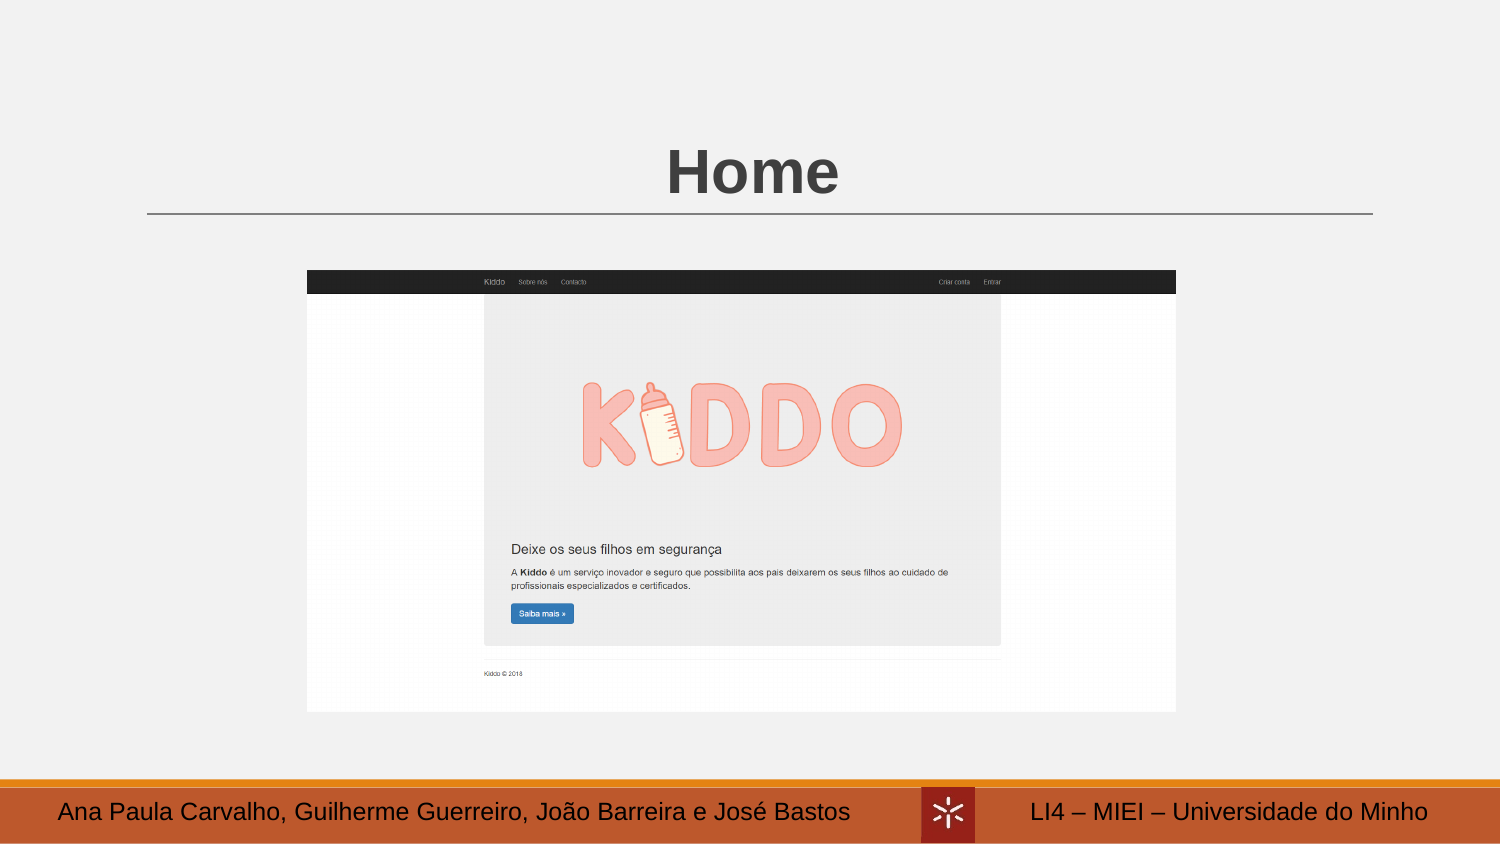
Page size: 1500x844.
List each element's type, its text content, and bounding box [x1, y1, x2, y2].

text_box Ana Paula Carvalho, Guilherme Guerreiro, João Barreira e José Bastos [0, 788, 910, 839]
picture [307, 270, 1176, 713]
picture [921, 787, 975, 843]
text_box LI4 – MIEI – Universidade do Minho [976, 788, 1497, 839]
title Home [135, 35, 1373, 214]
